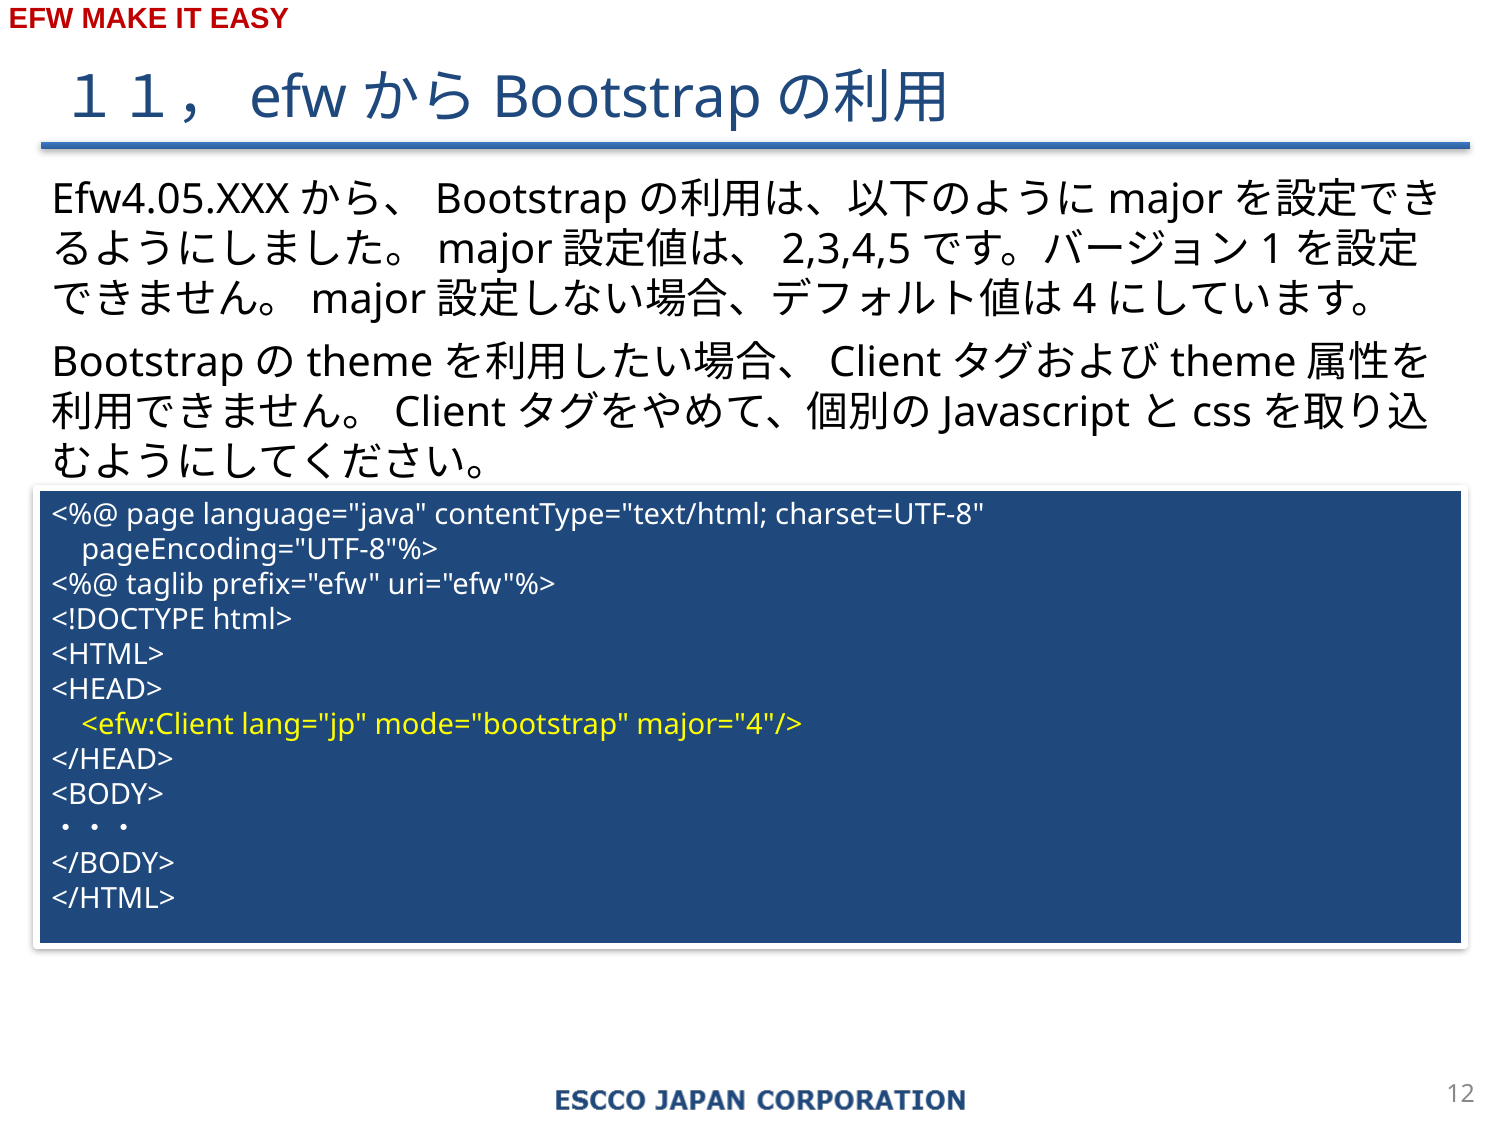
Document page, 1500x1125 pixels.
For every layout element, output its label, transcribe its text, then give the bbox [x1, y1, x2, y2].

picture [523, 1069, 999, 1125]
title １１，efwからBootstrapの利用 [45, 44, 1396, 138]
text_box [25, 0, 76, 27]
text_box <%@ page language="java" contentType="text/html; charset=UTF-8" pageEncoding="UTF-8"%> <%@ taglib prefix="efw" uri="efw"%> <!DOCTYPE html> <HTML> <HEAD> <efw:Client lang="jp" mode="bootstrap" major="4"/> </HEAD> <BODY> ・・・ </BODY> </HTML> [33, 485, 1468, 949]
text_box Efw4.05.XXXから、Bootstrapの利用は、以下のようにmajorを設定できるようにしました。major設定値は、2,3,4,5です。バージョン1を設定できません。major設定しない場合、デフォルト値は4にしています。 Bootstrapのthemeを利用したい場合、Clientタグおよびtheme属性を利用できません。Clientタグをやめて、個別のJavascriptとcssを取り込むようにしてください。 [36, 164, 1465, 484]
text_box 11 [1139, 1065, 1490, 1125]
